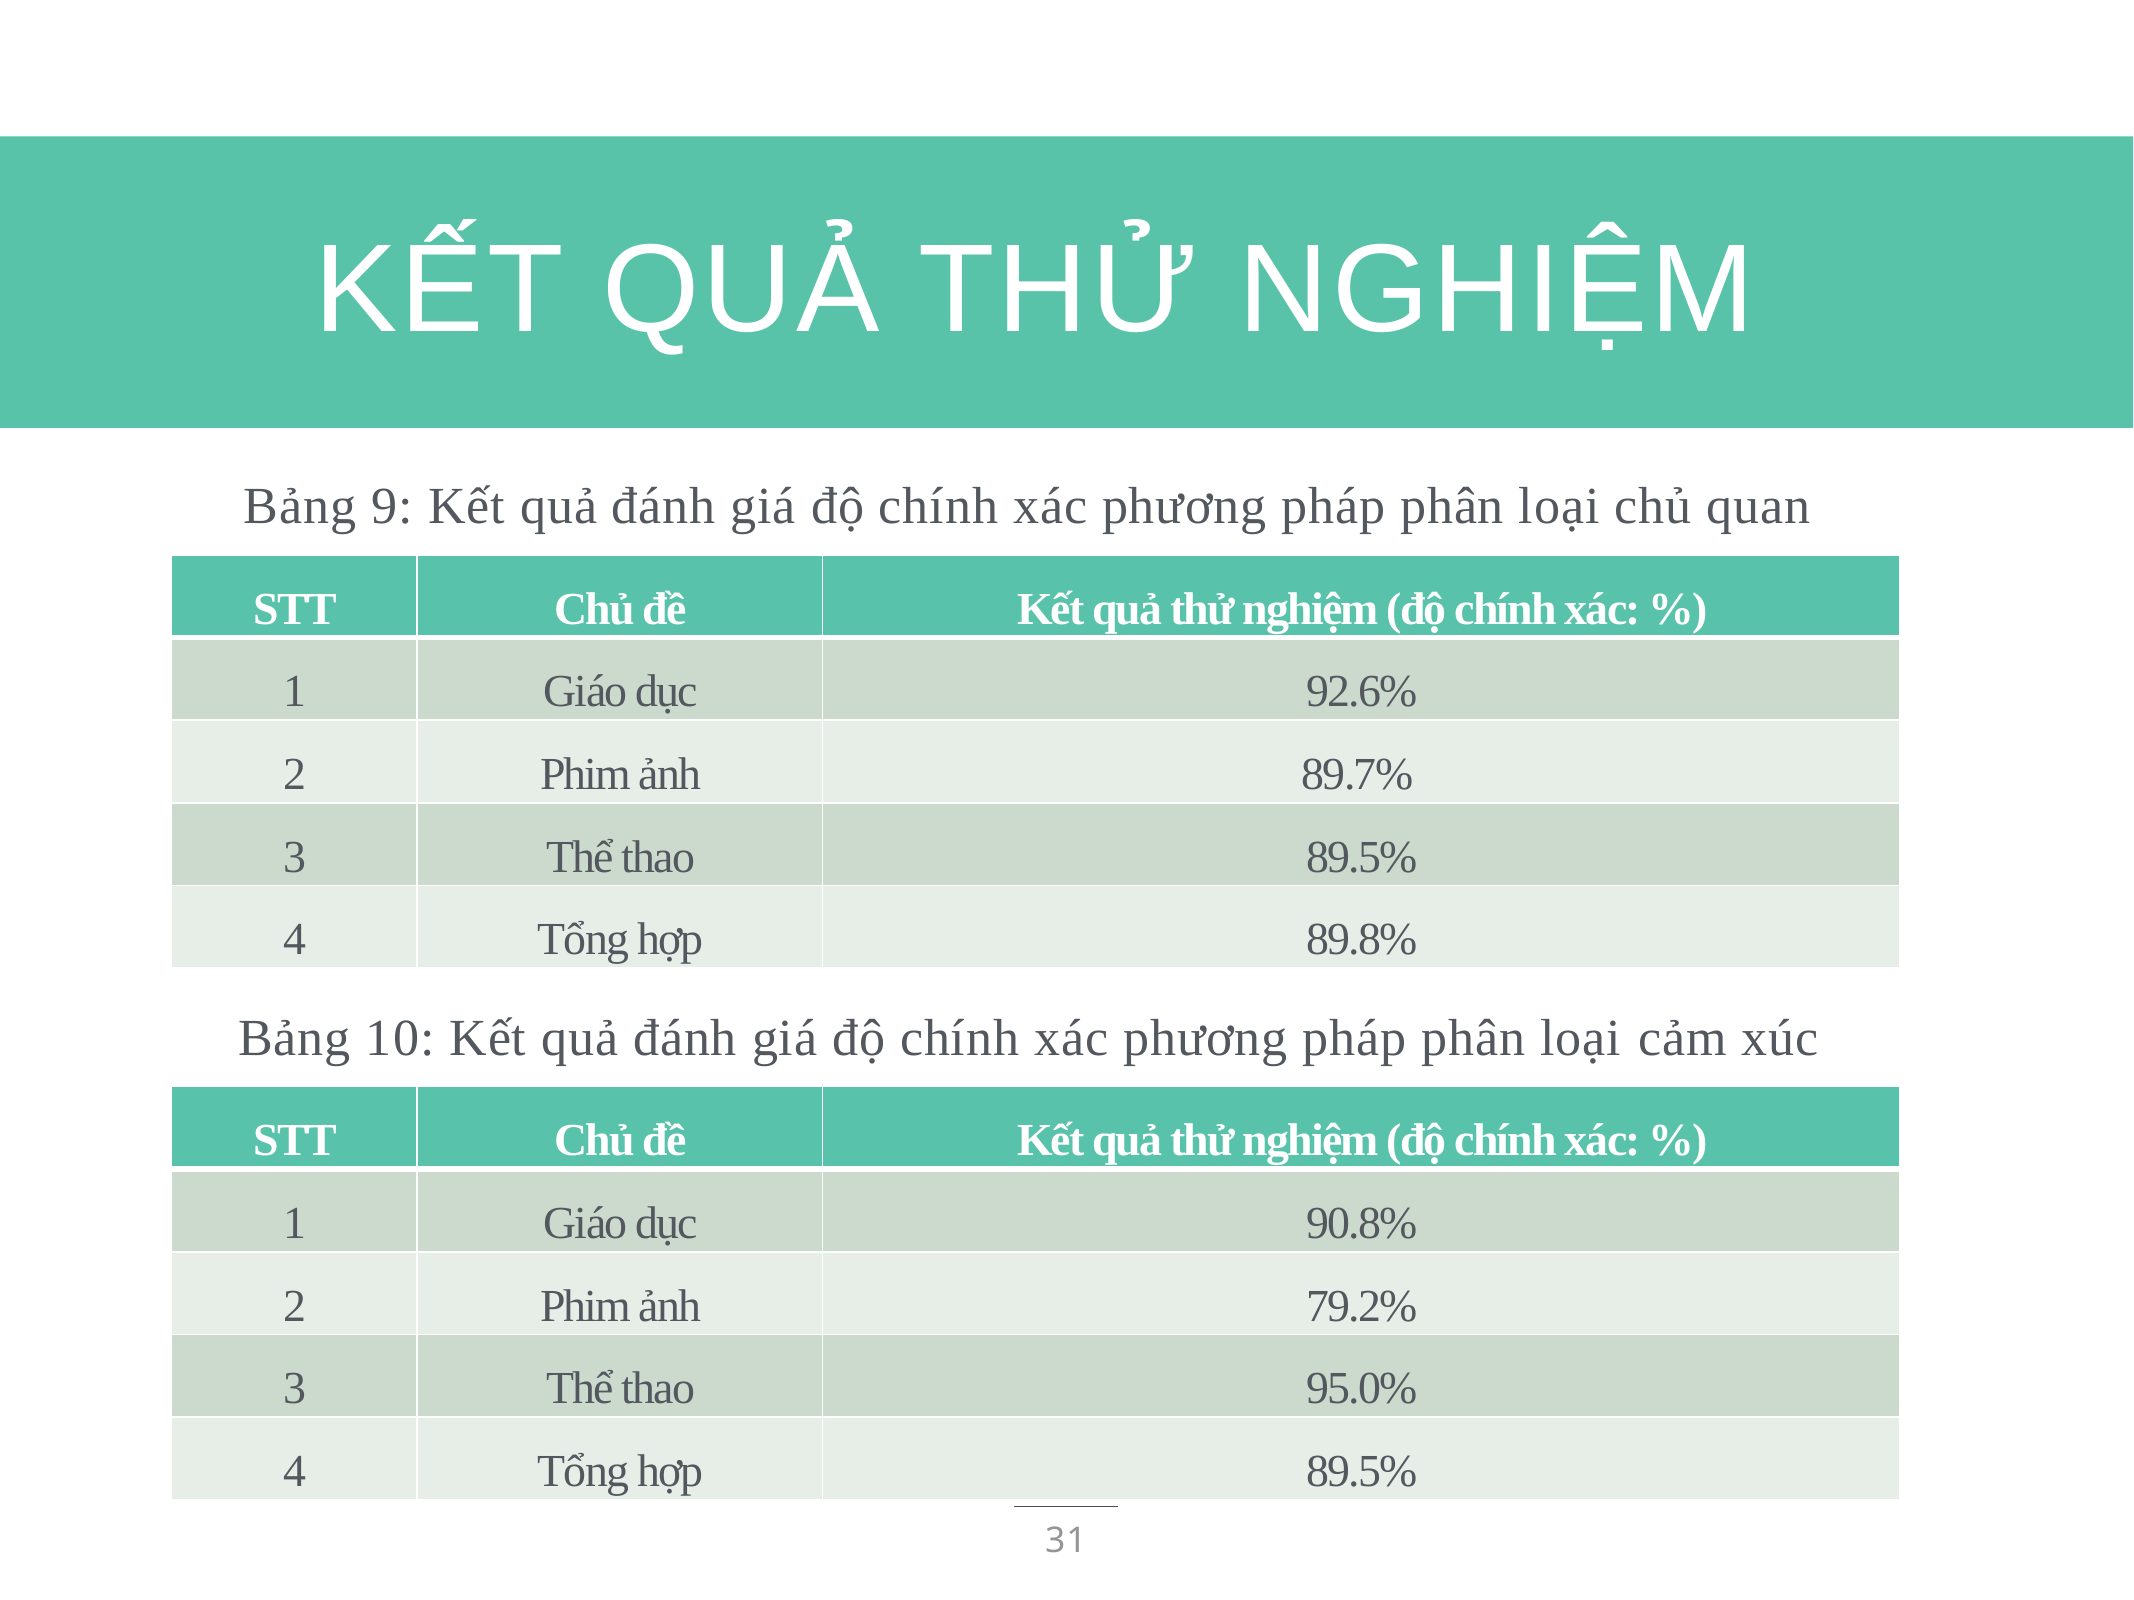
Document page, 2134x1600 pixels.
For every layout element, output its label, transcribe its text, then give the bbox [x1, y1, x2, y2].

table_cell 1 [172, 1172, 416, 1251]
text_box Bảng 10: Kết quả đánh giá độ chính xác phương pháp phân loại cảm xúc [171, 988, 1900, 1074]
table_cell 3 [172, 1335, 416, 1416]
table_cell Giáo dục [418, 1172, 822, 1251]
table_header Chủ đề [418, 1087, 822, 1166]
table_header Kết quả thử nghiệm (độ chính xác: %) [823, 556, 1899, 635]
table_cell 89.7% [823, 721, 1899, 802]
table_cell Tổng hợp [418, 886, 822, 967]
table_cell Giáo dục [418, 640, 822, 719]
table_cell 2 [172, 721, 416, 802]
table_cell 92.6% [823, 640, 1899, 719]
slide_number 31 [1023, 1507, 1109, 1571]
table_cell 79.2% [823, 1253, 1899, 1334]
table_cell 89.5% [823, 804, 1899, 885]
table_cell 89.8% [823, 886, 1899, 967]
table_cell 4 [172, 1418, 416, 1499]
table_cell 89.5% [823, 1418, 1899, 1499]
table_cell 2 [172, 1253, 416, 1334]
table_cell Thể thao [418, 804, 822, 885]
table_cell 3 [172, 804, 416, 885]
table_cell 95.0% [823, 1335, 1899, 1416]
table_header STT [172, 1087, 416, 1166]
table_cell Phim ảnh [418, 721, 822, 802]
text_box Bảng 9: Kết quả đánh giá độ chính xác phương pháp phân loại chủ quan [171, 456, 1900, 542]
table_header Chủ đề [418, 556, 822, 635]
table_header Kết quả thử nghiệm (độ chính xác: %) [823, 1087, 1899, 1166]
table_cell Phim ảnh [418, 1253, 822, 1334]
table_cell Thể thao [418, 1335, 822, 1416]
table_cell 4 [172, 886, 416, 967]
table_cell 90.8% [823, 1172, 1899, 1251]
table_header STT [172, 556, 416, 635]
table_cell Tổng hợp [418, 1418, 822, 1499]
title KẾT QUẢ THỬ NGHIỆM [170, 166, 1901, 397]
table_cell 1 [172, 640, 416, 719]
